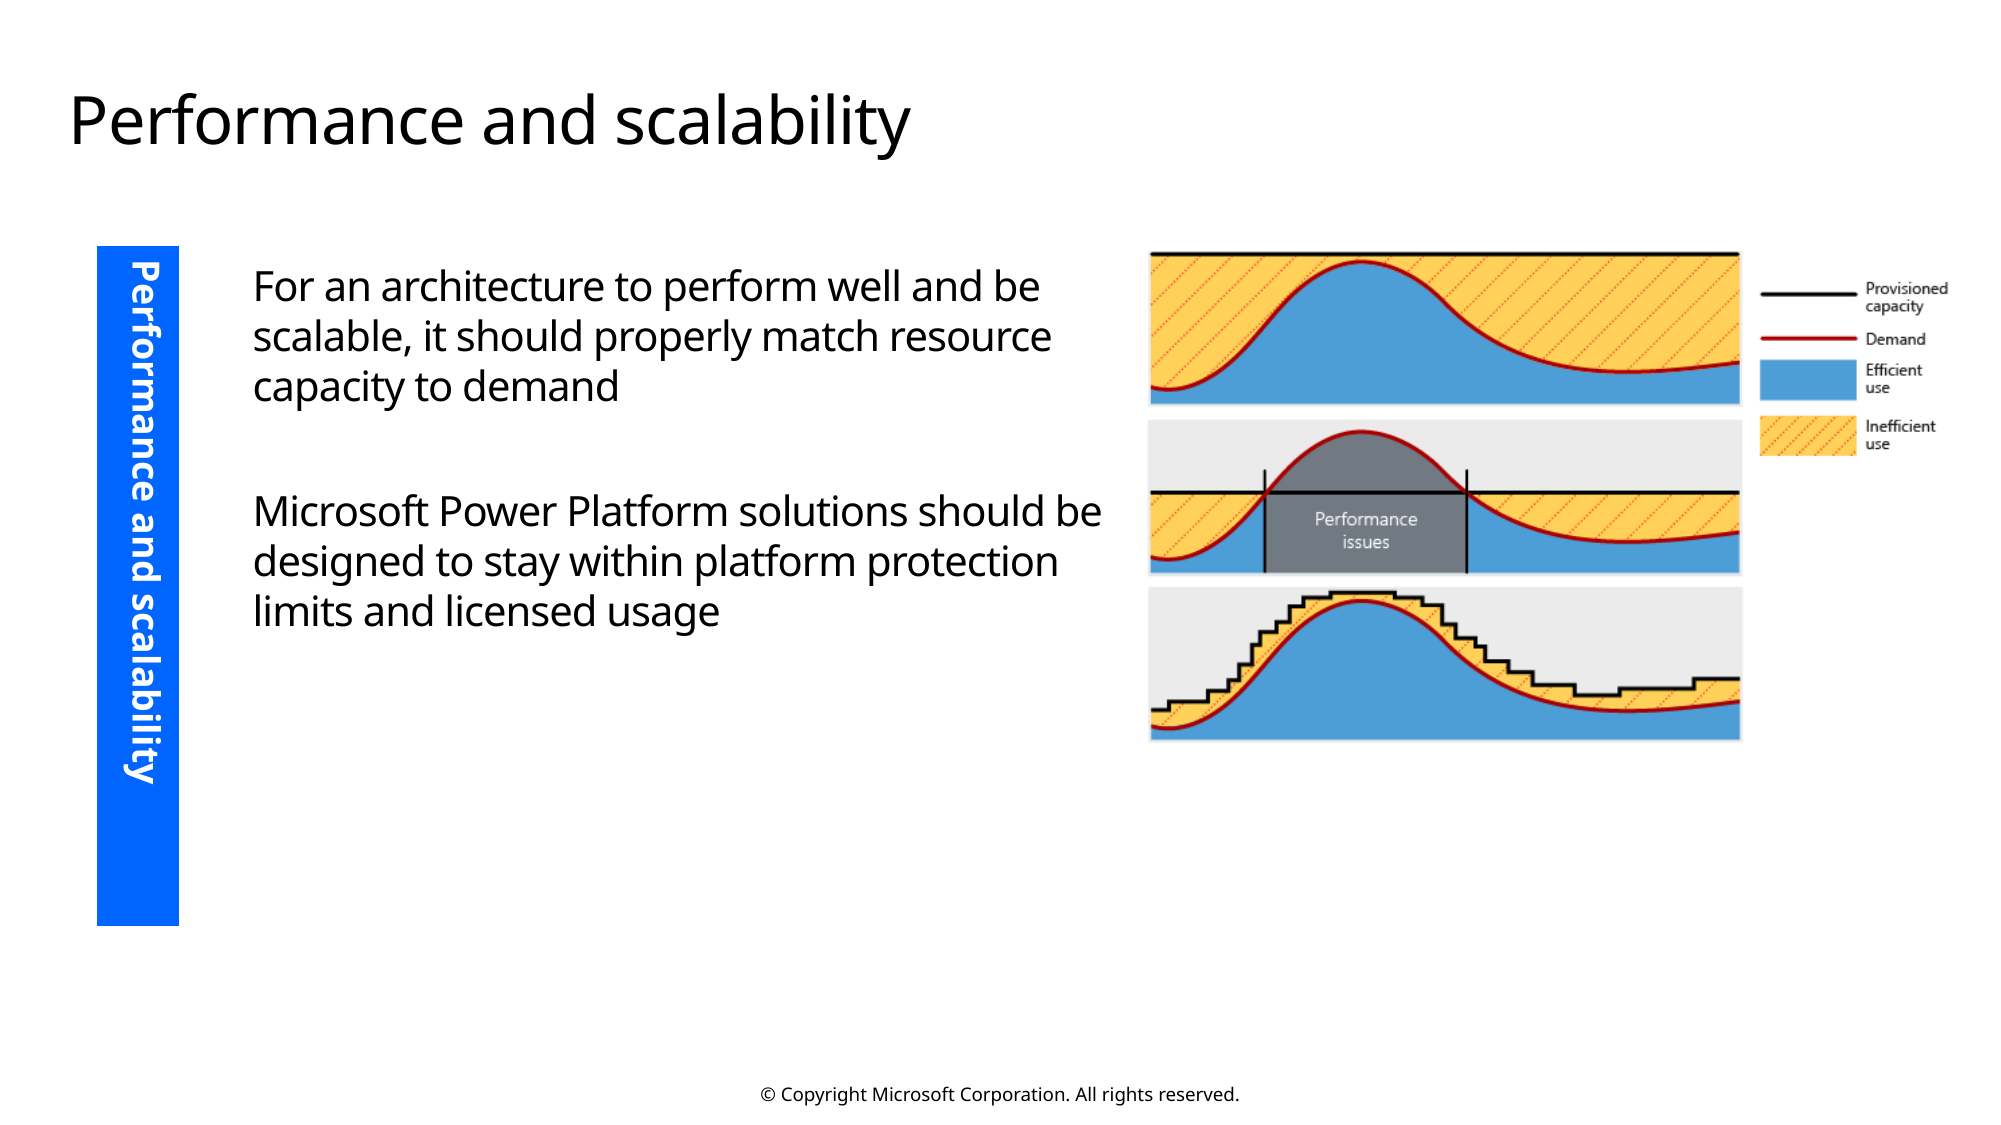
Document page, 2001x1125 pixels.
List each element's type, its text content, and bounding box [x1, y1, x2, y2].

title Performance and scalability [68, 72, 1930, 184]
table_header Performance and scalability [97, 246, 179, 926]
list For an architecture to perform well and be scalable, it should properly match resource capacity to demand Microsoft Power Platform solutions should be designed to stay within platform protection limits and licensed usage [252, 244, 1148, 654]
picture [1147, 250, 1963, 745]
